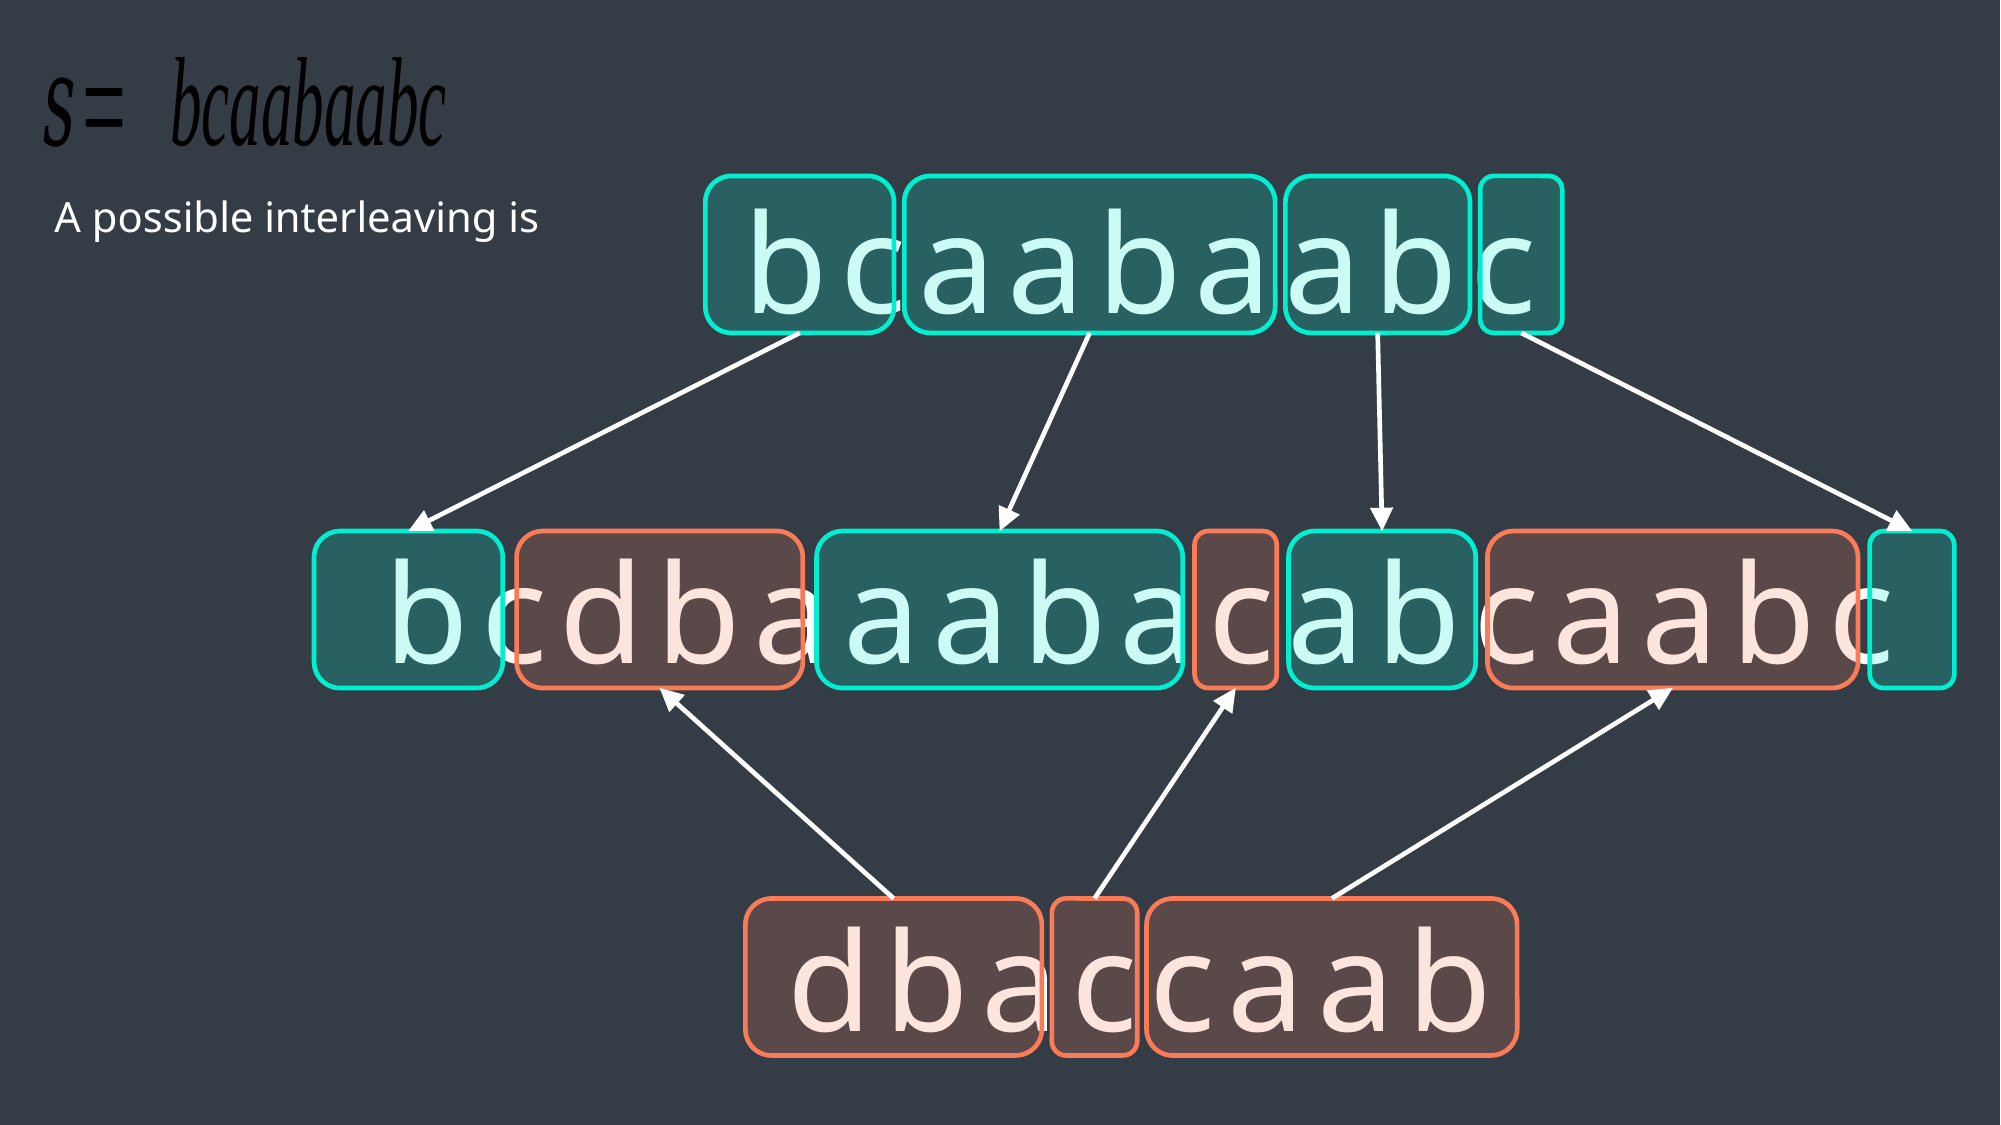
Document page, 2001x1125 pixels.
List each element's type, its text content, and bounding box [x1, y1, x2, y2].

text_box bcdbaaabacabcaabc [894, 689, 1094, 699]
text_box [1094, 688, 1236, 899]
text_box [1480, 175, 1563, 333]
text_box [1331, 688, 1673, 899]
text_box [816, 531, 1183, 689]
text_box [1288, 531, 1476, 689]
text_box [314, 531, 503, 689]
text_box [904, 175, 1276, 333]
text_box [1194, 531, 1277, 689]
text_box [999, 332, 1090, 531]
text_box bcdbaaabacabcaabc [1090, 518, 1377, 699]
text_box [1869, 531, 1955, 689]
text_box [1377, 332, 1383, 531]
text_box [659, 688, 894, 899]
text_box [1051, 898, 1138, 1056]
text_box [408, 332, 800, 531]
text_box [745, 898, 1042, 1056]
text_box [516, 531, 803, 689]
text_box bcdbaaabacabcaabc [259, 518, 659, 699]
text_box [1521, 332, 1913, 531]
text_box bcdbaaabacabcaabc [784, 518, 999, 688]
text_box [1487, 531, 1859, 689]
text_box [1285, 175, 1471, 333]
text_box bcaabaabc [654, 168, 1626, 349]
text_box [705, 175, 895, 333]
text_box bcdbaaabacabcaabc [1383, 518, 1521, 688]
text_box dbaccaab [654, 886, 1626, 1066]
text_box [1146, 898, 1518, 1056]
text_box bcdbaaabacabcaabc [1673, 518, 2000, 699]
